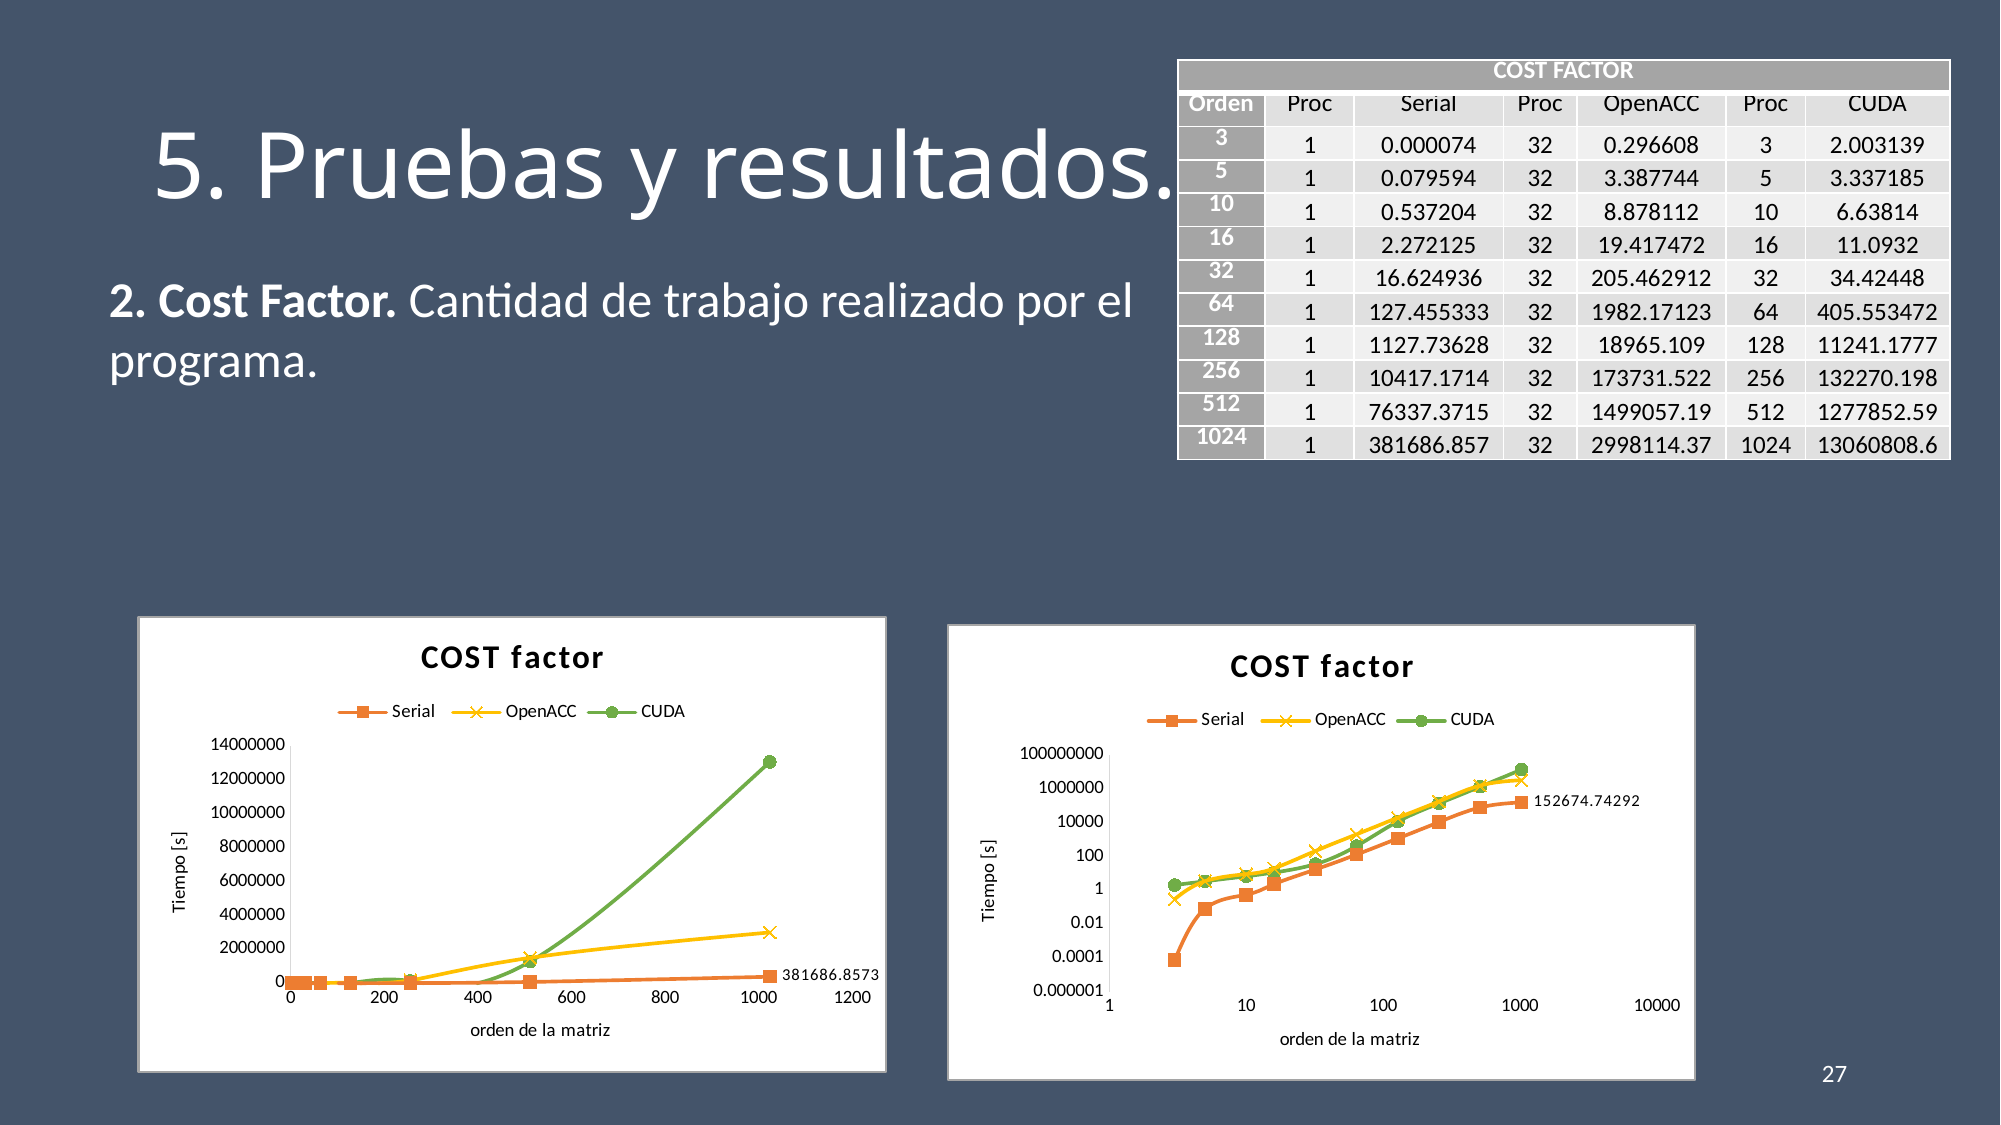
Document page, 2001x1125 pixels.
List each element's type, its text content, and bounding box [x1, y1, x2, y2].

table_cell 405.553472 [1806, 294, 1949, 325]
table_cell 16 [1727, 227, 1805, 259]
table_cell 173731.522 [1578, 361, 1725, 392]
table_cell 128 [1179, 327, 1264, 359]
table_cell 34.42448 [1806, 261, 1949, 292]
table_cell OpenACC [1578, 96, 1725, 126]
table_cell CUDA [1806, 96, 1949, 126]
table_cell Proc [1504, 96, 1576, 126]
table_cell 1 [1266, 127, 1353, 159]
table_cell 256 [1727, 361, 1805, 392]
table_cell 1 [1266, 394, 1353, 425]
table_cell 256 [1179, 361, 1264, 392]
table_cell 10 [1179, 194, 1264, 226]
table_cell 2998114.37 [1578, 427, 1725, 459]
table_cell 381686.857 [1355, 427, 1503, 459]
table_cell Serial [1355, 96, 1503, 126]
table_cell 2.272125 [1355, 227, 1503, 259]
table_cell 3 [1727, 127, 1805, 159]
table_cell 19.417472 [1578, 227, 1725, 259]
chart [946, 624, 1697, 1082]
table_cell 512 [1727, 394, 1805, 425]
table_cell 0.079594 [1355, 161, 1503, 192]
table_cell 32 [1504, 227, 1576, 259]
table_cell 1982.17123 [1578, 294, 1725, 325]
table_cell 76337.3715 [1355, 394, 1503, 425]
table_cell 64 [1727, 294, 1805, 325]
table_cell 1127.73628 [1355, 327, 1503, 359]
table_cell 16.624936 [1355, 261, 1503, 292]
table_cell 5 [1727, 161, 1805, 192]
table_cell 13060808.6 [1806, 427, 1949, 459]
slide_number 27 [1412, 1042, 1863, 1103]
table_cell 32 [1727, 261, 1805, 292]
table_cell 132270.198 [1806, 361, 1949, 392]
table_cell 16 [1179, 227, 1264, 259]
table_cell 127.455333 [1355, 294, 1503, 325]
table_cell Proc [1266, 96, 1353, 126]
table_cell 1499057.19 [1578, 394, 1725, 425]
table_cell 3.337185 [1806, 161, 1949, 192]
table_cell 10 [1727, 194, 1805, 226]
table_cell 32 [1504, 294, 1576, 325]
table_cell 32 [1504, 327, 1576, 359]
table_cell 3.387744 [1578, 161, 1725, 192]
chart [137, 615, 887, 1073]
table_cell Orden [1179, 96, 1264, 126]
table_cell 1024 [1179, 427, 1264, 459]
table_header COST FACTOR [1179, 61, 1949, 90]
table_cell 1024 [1727, 427, 1805, 459]
table_cell 1 [1266, 361, 1353, 392]
table_cell 64 [1179, 294, 1264, 325]
table_cell 1 [1266, 327, 1353, 359]
table_cell 32 [1504, 194, 1576, 226]
table_cell 1 [1266, 427, 1353, 459]
table_cell 32 [1179, 261, 1264, 292]
table_cell 32 [1504, 427, 1576, 459]
table_cell 32 [1504, 394, 1576, 425]
table_cell 8.878112 [1578, 194, 1725, 226]
table_cell 11.0932 [1806, 227, 1949, 259]
table_cell 1277852.59 [1806, 394, 1949, 425]
table_cell 1 [1266, 294, 1353, 325]
table_cell 6.63814 [1806, 194, 1949, 226]
table_cell 10417.1714 [1355, 361, 1503, 392]
table_cell 512 [1179, 394, 1264, 425]
table_cell 32 [1504, 161, 1576, 192]
table_cell Proc [1727, 96, 1805, 126]
table_cell 2.003139 [1806, 127, 1949, 159]
table_cell 32 [1504, 361, 1576, 392]
table_cell 205.462912 [1578, 261, 1725, 292]
table_cell 0.537204 [1355, 194, 1503, 226]
title 5. Pruebas y resultados. [137, 59, 1177, 278]
table_cell 1 [1266, 194, 1353, 226]
table_cell 0.296608 [1578, 127, 1725, 159]
table_cell 3 [1179, 127, 1264, 159]
table_cell 1 [1266, 227, 1353, 259]
table_cell 5 [1179, 161, 1264, 192]
table_cell 1 [1266, 161, 1353, 192]
table_cell 128 [1727, 327, 1805, 359]
table_cell 1 [1266, 261, 1353, 292]
table_cell 11241.1777 [1806, 327, 1949, 359]
table_cell 18965.109 [1578, 327, 1725, 359]
table_cell 0.000074 [1355, 127, 1503, 159]
table_cell 32 [1504, 261, 1576, 292]
table_cell 32 [1504, 127, 1576, 159]
